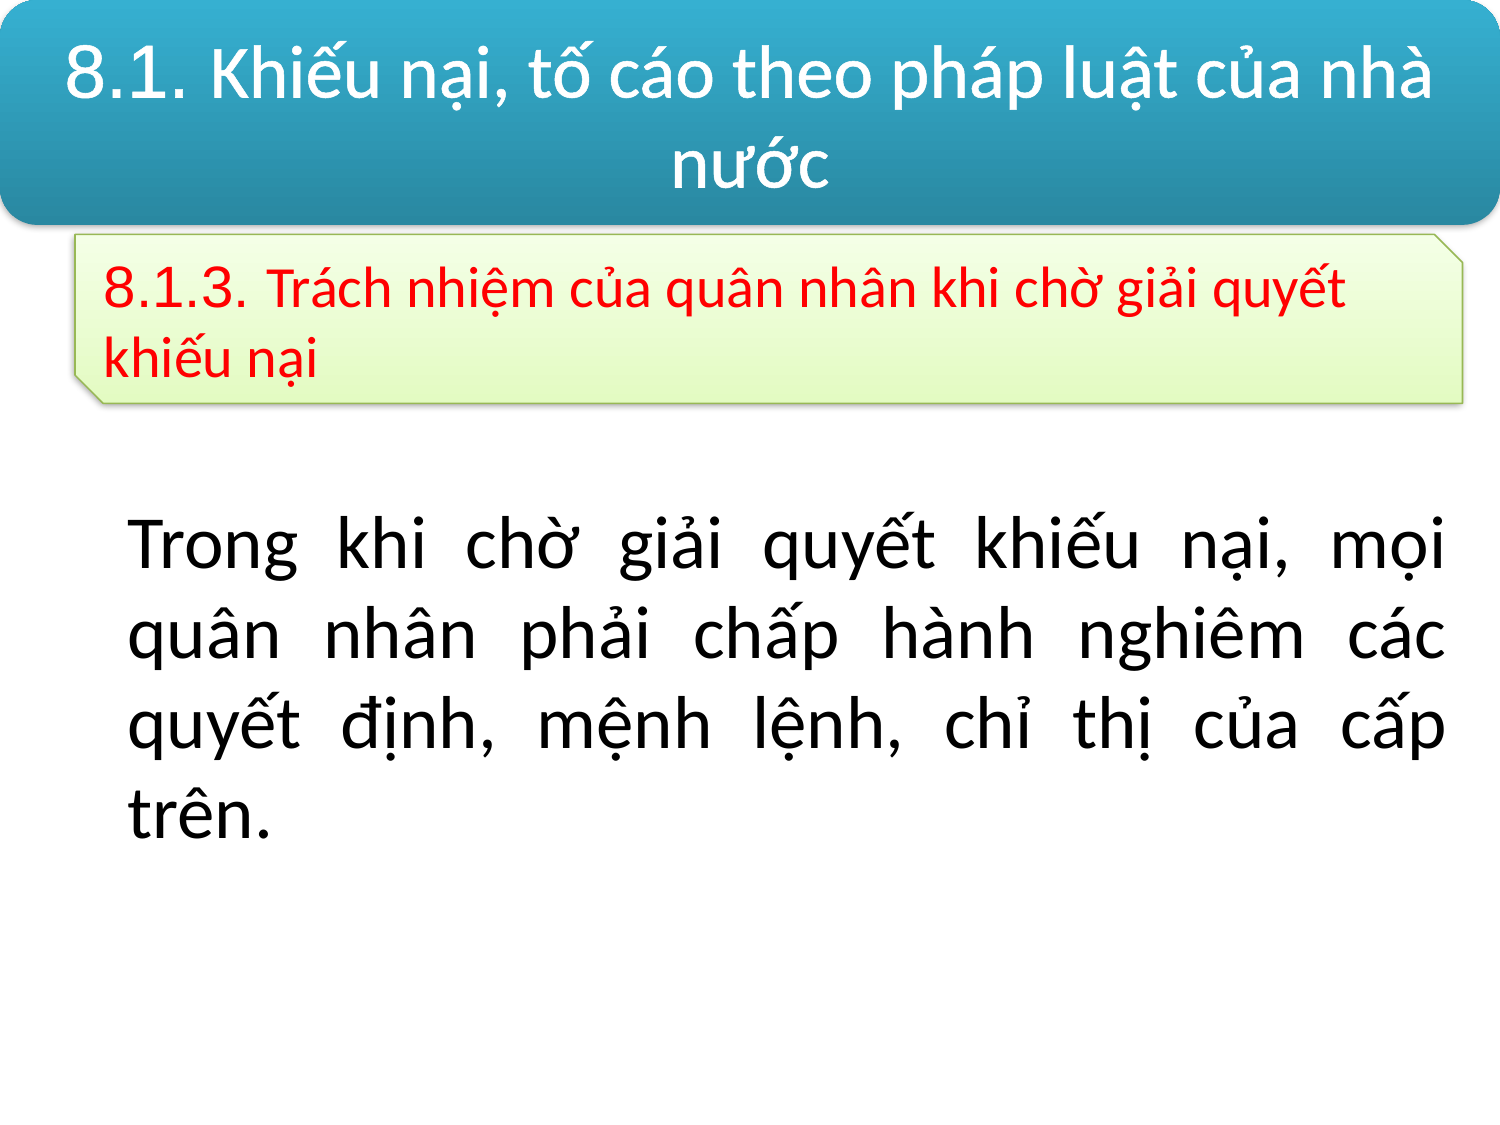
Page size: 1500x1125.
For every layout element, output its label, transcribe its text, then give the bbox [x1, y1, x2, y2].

text_box Trong khi chờ giải quyết khiếu nại, mọi quân nhân phải chấp hành nghiêm các quyết định, mệnh lệnh, chỉ thị của cấp trên. [112, 486, 1463, 862]
text_box 8.1.3. Trách nhiệm của quân nhân khi chờ giải quyết khiếu nại [74, 233, 1464, 405]
text_box 8.1. Khiếu nại, tố cáo theo pháp luật của nhà nước [0, 0, 1500, 225]
